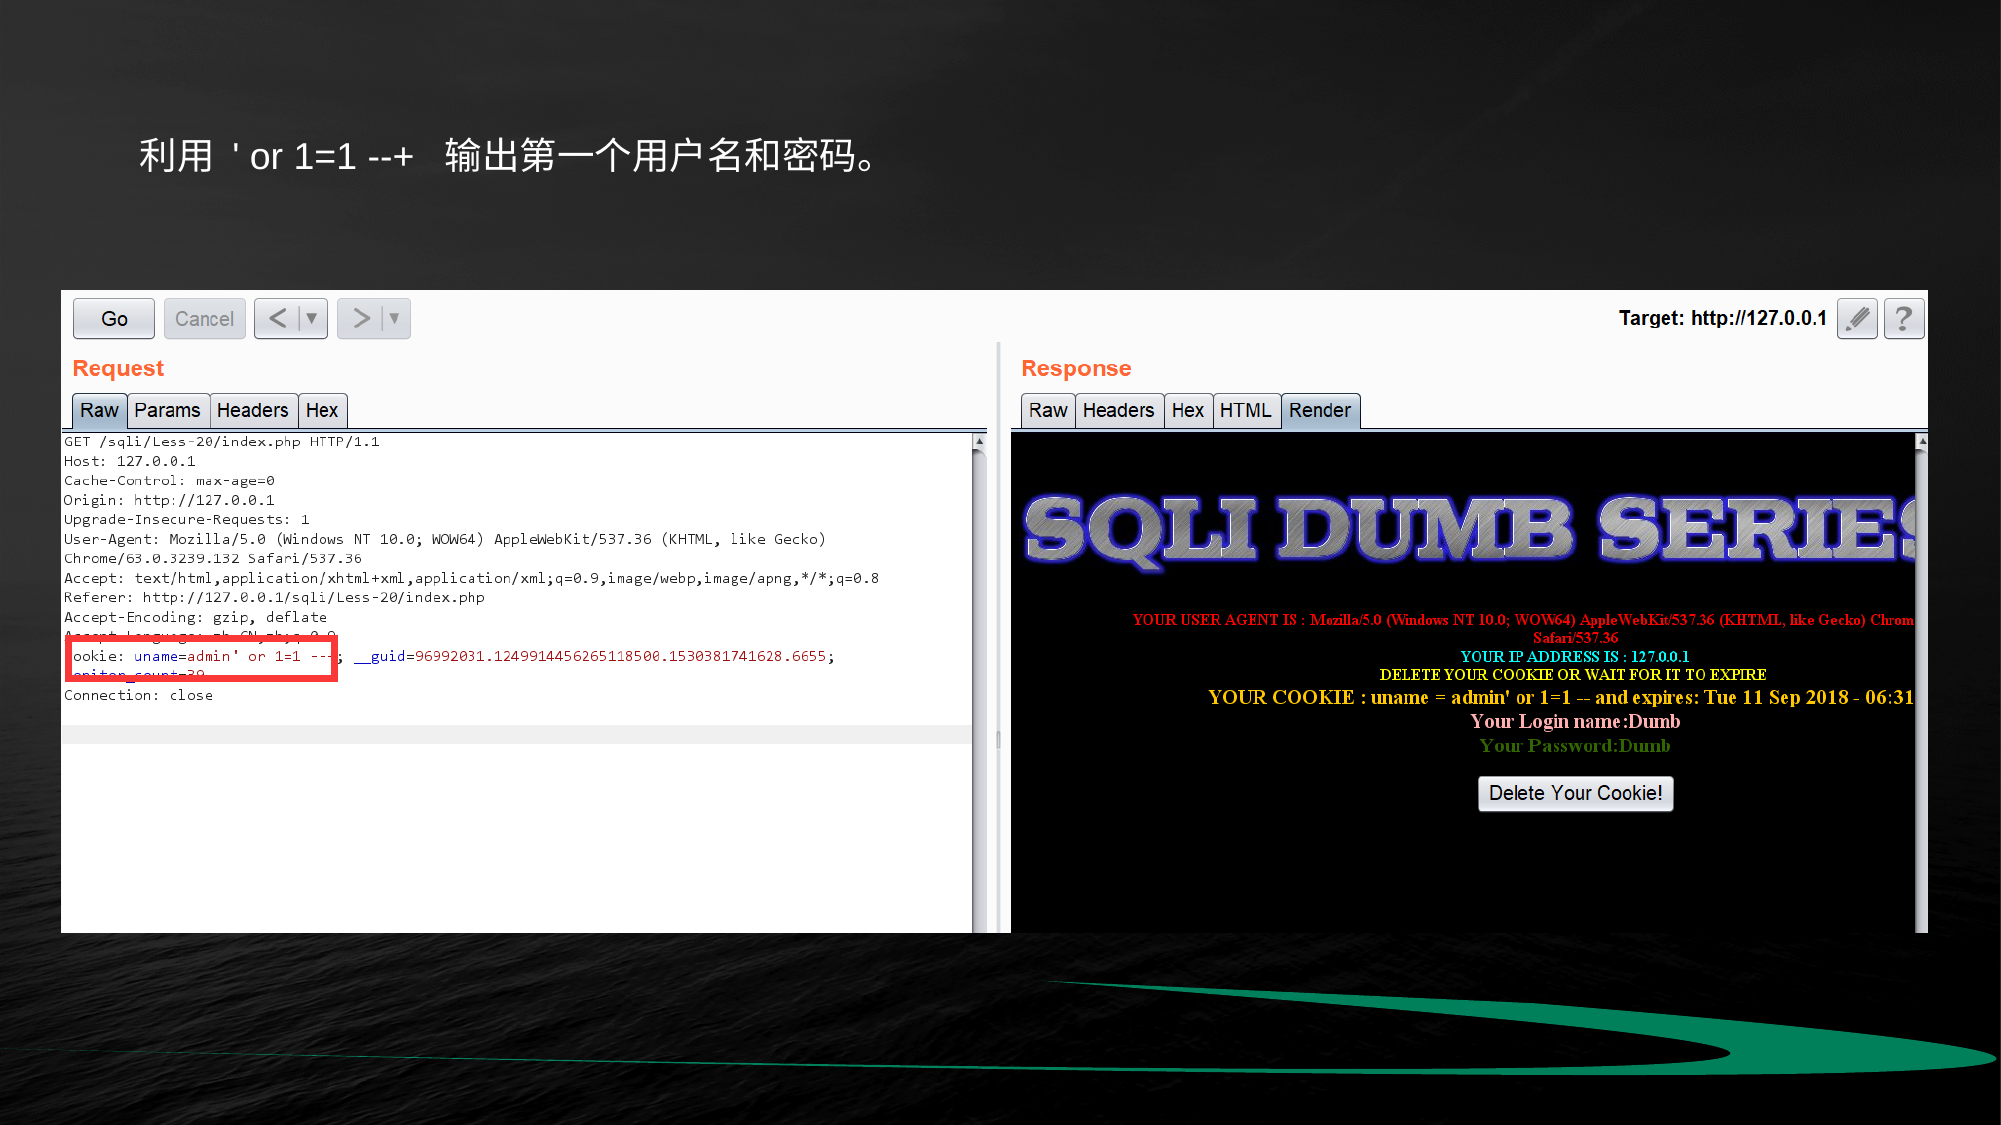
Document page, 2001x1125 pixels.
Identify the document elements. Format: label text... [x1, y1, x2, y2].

text_box 利用 ' or 1=1 --+ 输出第一个用户名和密码。 [124, 124, 1864, 184]
picture [0, 0, 2001, 1125]
text_box [0, 979, 1998, 1077]
